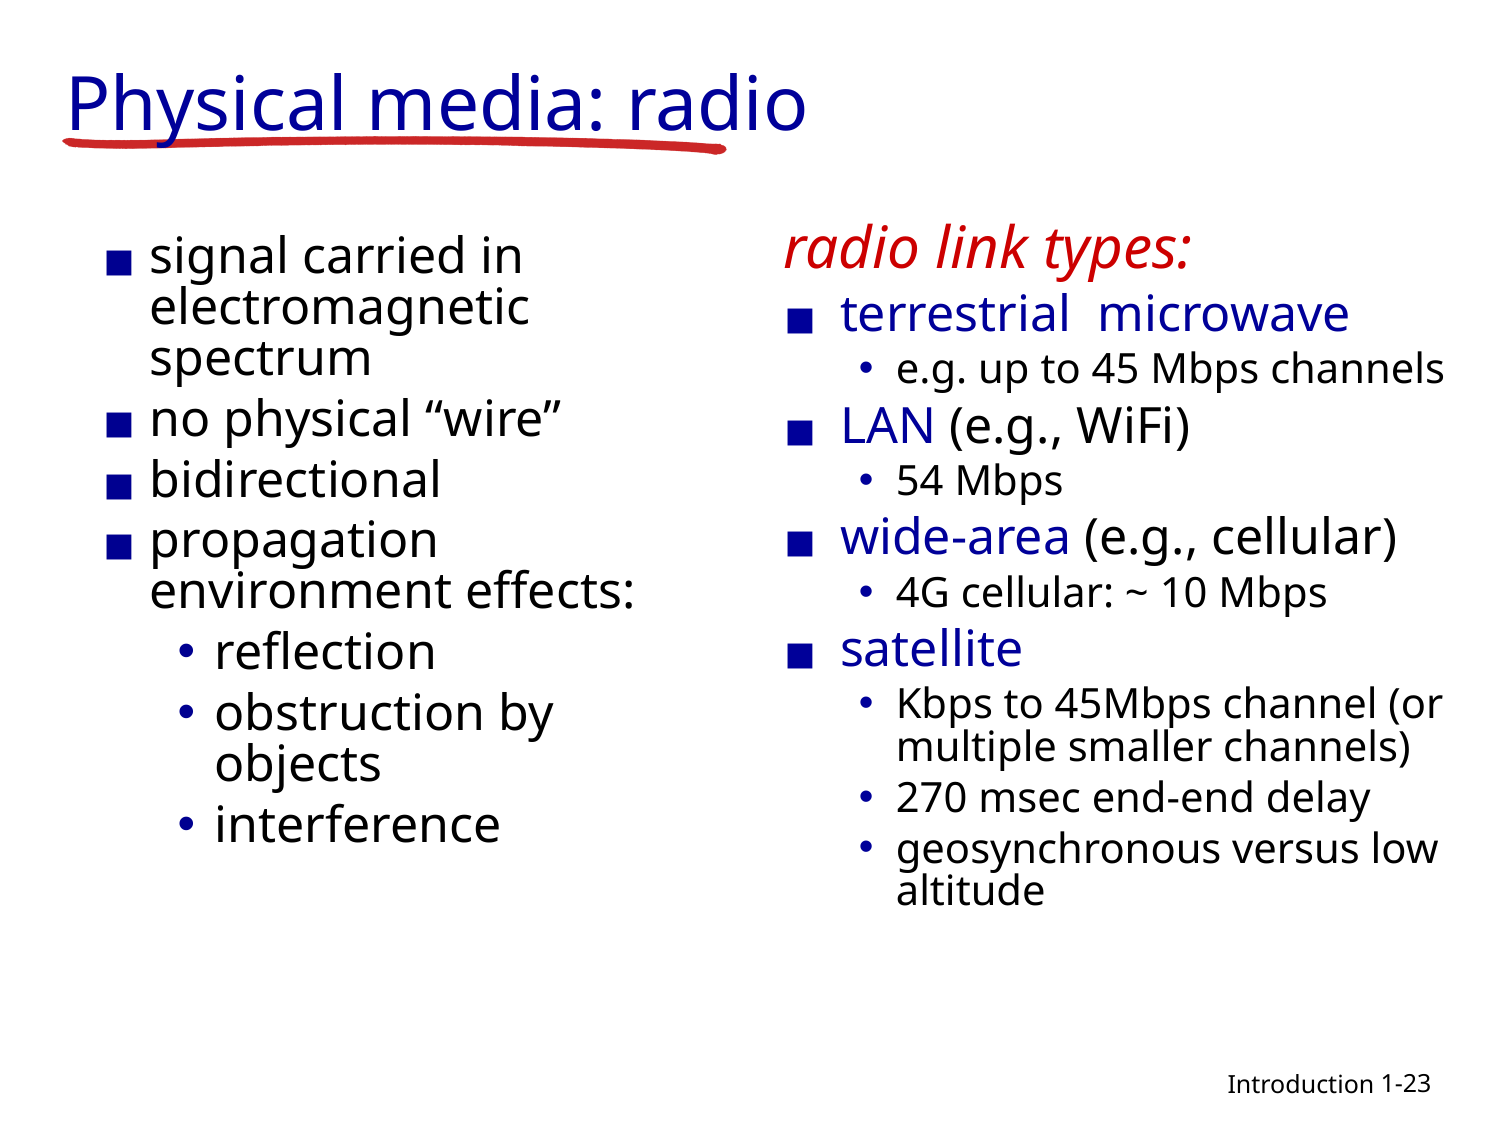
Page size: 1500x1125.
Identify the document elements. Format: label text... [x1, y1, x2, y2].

text_box 1-‹#› [1365, 1060, 1477, 1106]
text_box Introduction [914, 1060, 1390, 1108]
picture [59, 131, 735, 160]
title Physical media: radio [50, 7, 1425, 195]
list signal carried in electromagnetic spectrum no physical “wire” bidirectional propagation environment effects: reflection obstruction by objects interference [87, 224, 738, 1025]
text_box radio link types: terrestrial microwave e.g. up to 45 Mbps channels LAN (e.g., WiFi) 54 Mbps wide-area (e.g., cellular) 4G cellular: ~ 10 Mbps satellite Kbps to 45Mbps channel (or multiple smaller channels) 270 msec end-end delay geosynchronous versus low altitude [768, 203, 1500, 768]
